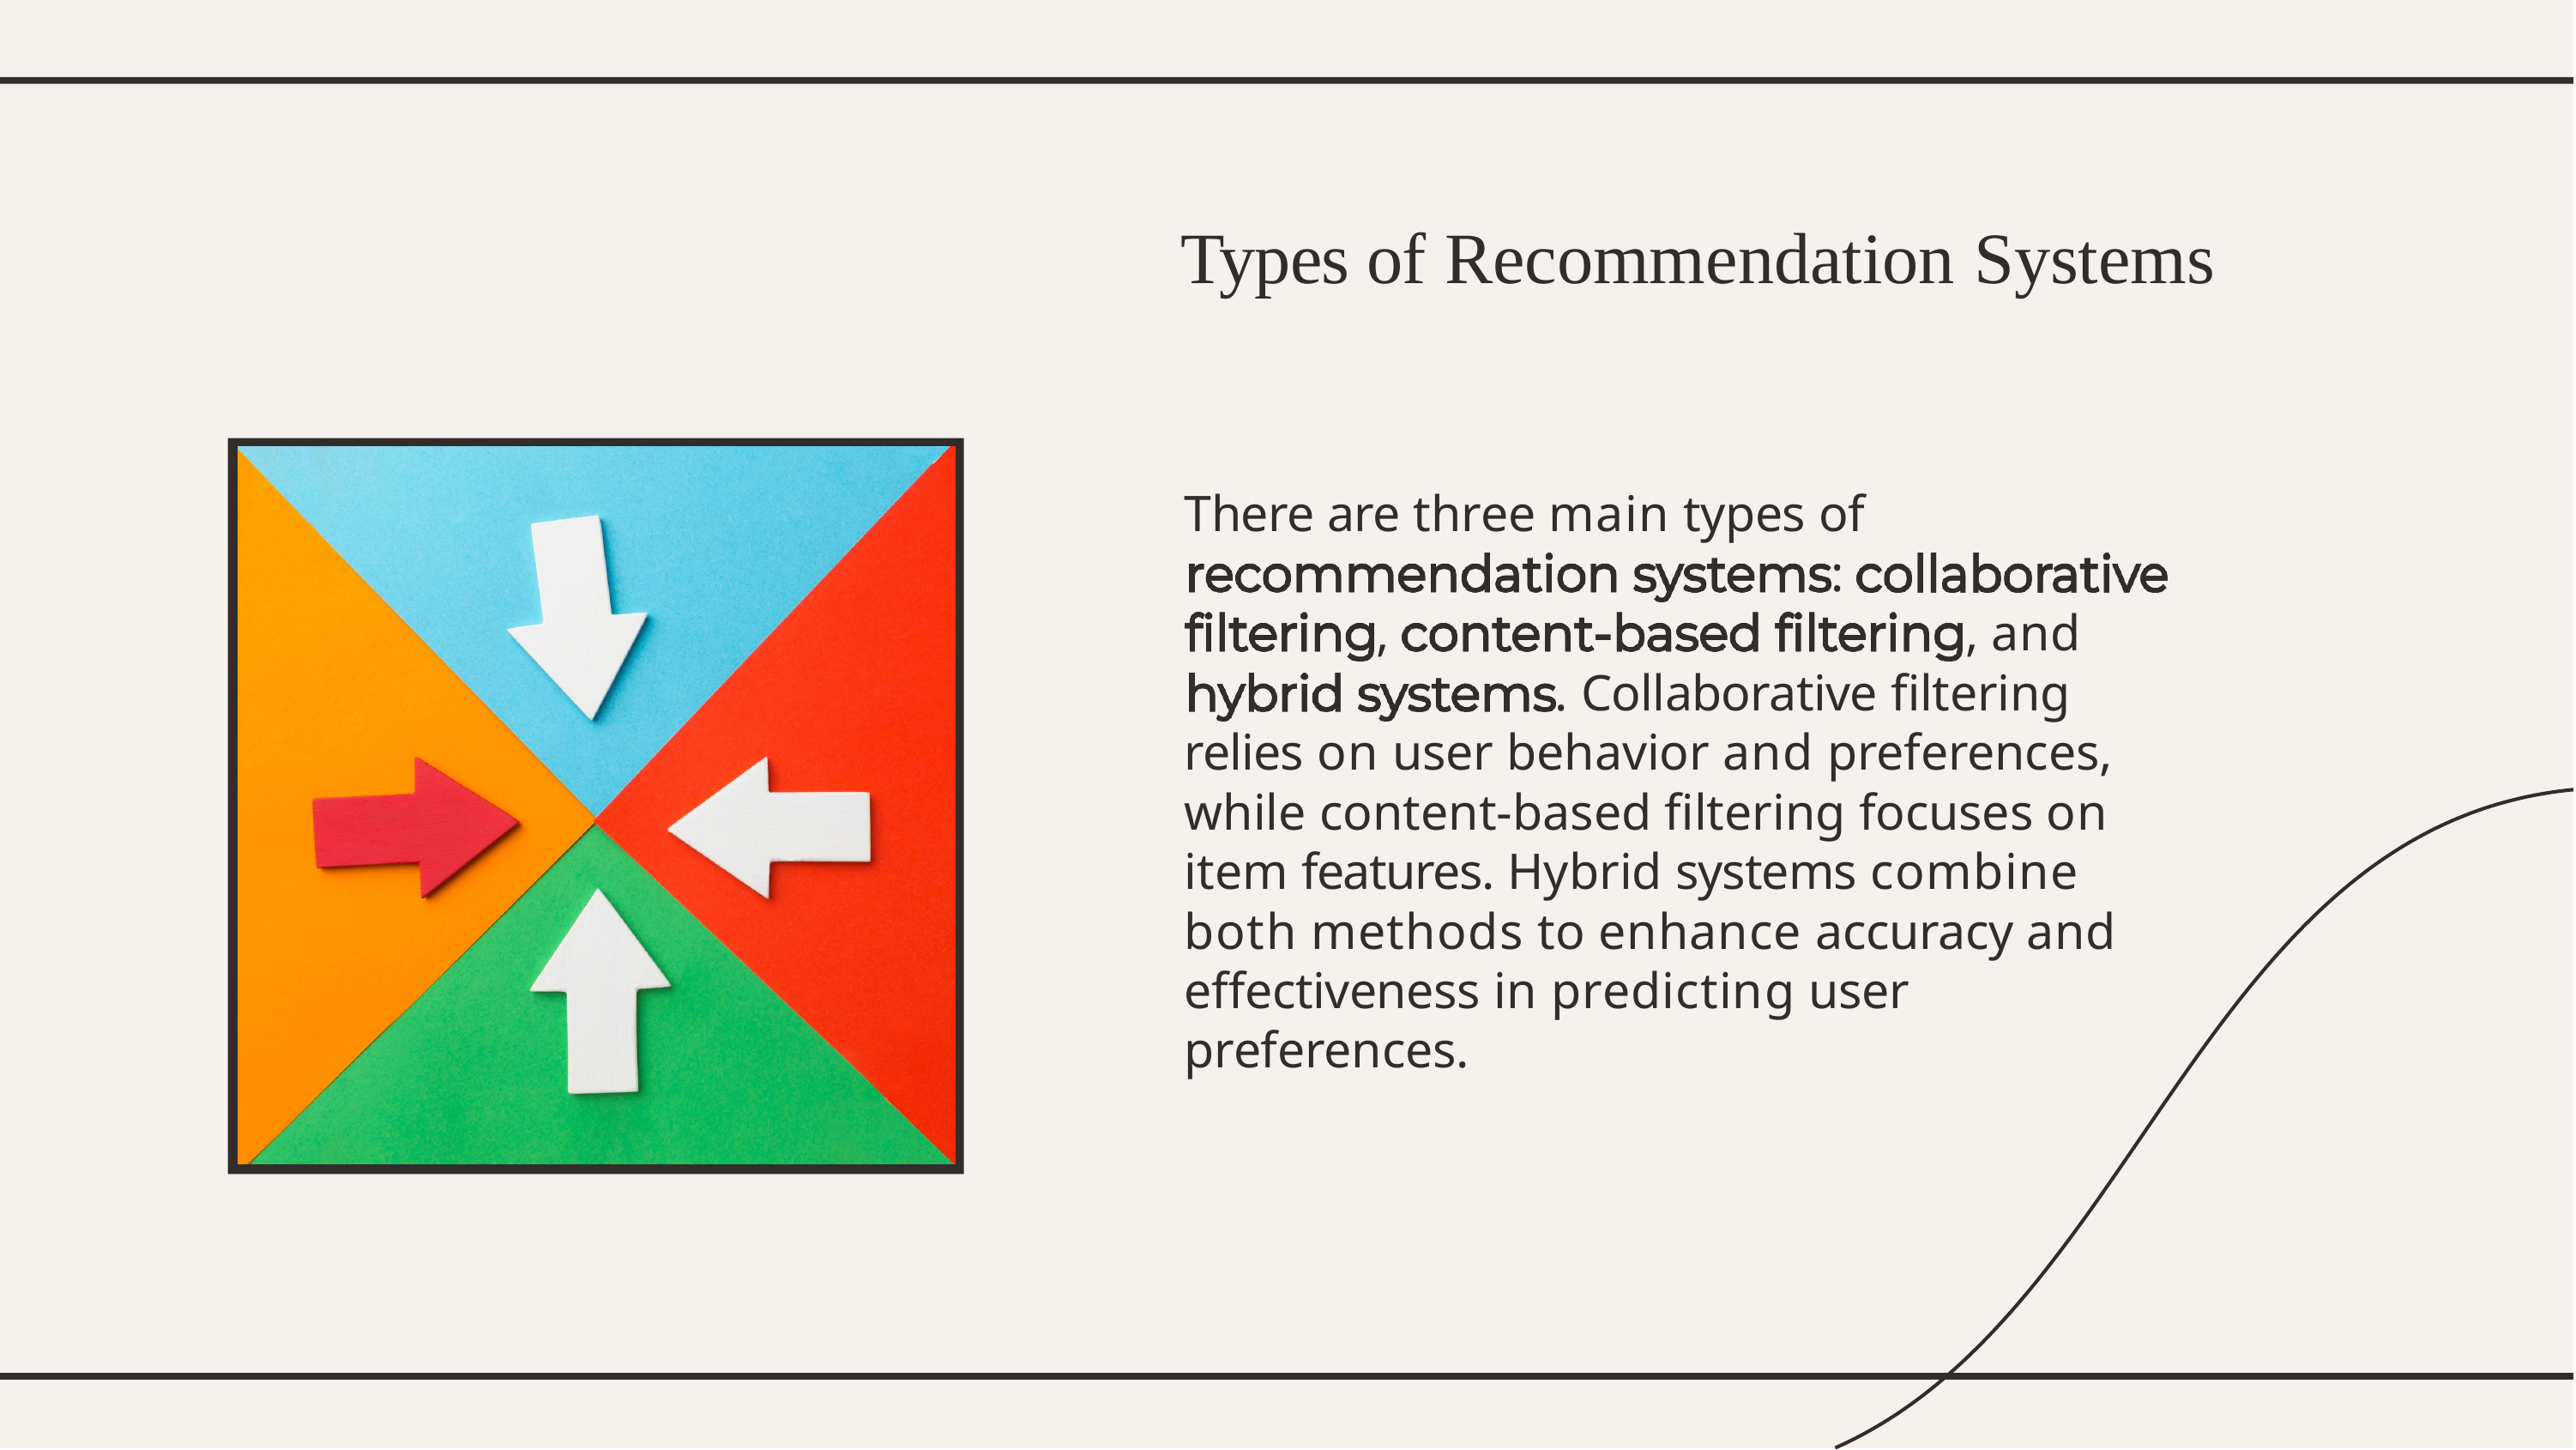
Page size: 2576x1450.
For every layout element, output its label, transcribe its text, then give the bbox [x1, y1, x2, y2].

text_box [227, 438, 964, 1175]
picture [1185, 612, 1374, 662]
text_box [0, 76, 2573, 84]
text_box . Collaborative ﬁltering relies on user behavior and preferences, while content-based ﬁltering focuses on item features. Hybrid systems combine both methods to enhance accuracy and effectiveness in predicting user preferences. [1182, 660, 2174, 1078]
picture [1855, 553, 2168, 593]
text_box [1919, 789, 2573, 1373]
text_box , and [1964, 600, 2087, 660]
text_box There are three main types of : , [1376, 610, 1399, 660]
text_box There are three main types of : , [1182, 480, 1909, 613]
text_box [0, 1373, 2573, 1380]
text_box [1835, 1380, 1943, 1448]
picture [1189, 553, 1832, 602]
picture [1401, 612, 1964, 662]
title Types of Recommendation Systems [223, 208, 2401, 454]
picture [1189, 672, 1556, 722]
